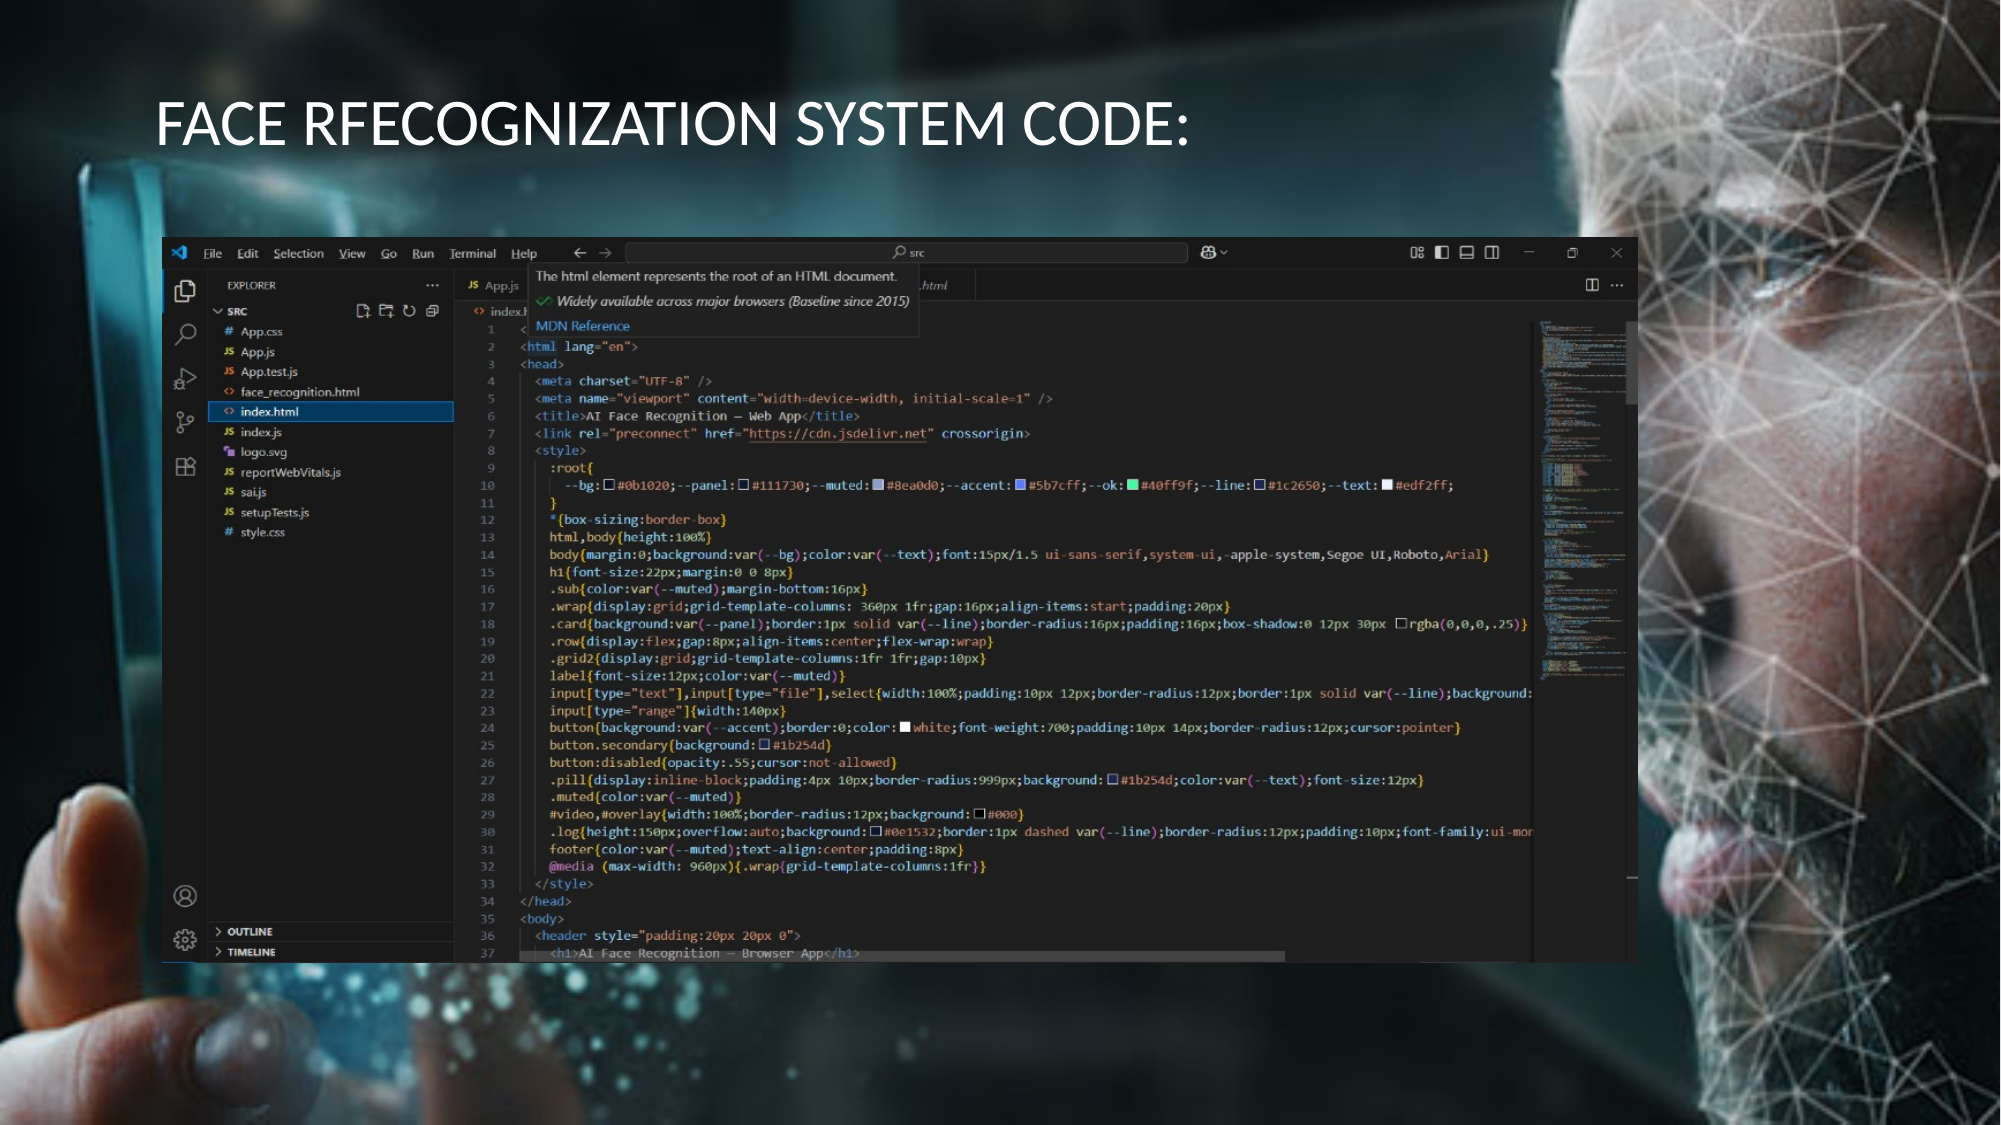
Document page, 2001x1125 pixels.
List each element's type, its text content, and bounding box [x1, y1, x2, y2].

picture [0, 0, 2001, 1125]
title FACE RFECOGNIZATION SYSTEM CODE: [42, 68, 1600, 267]
